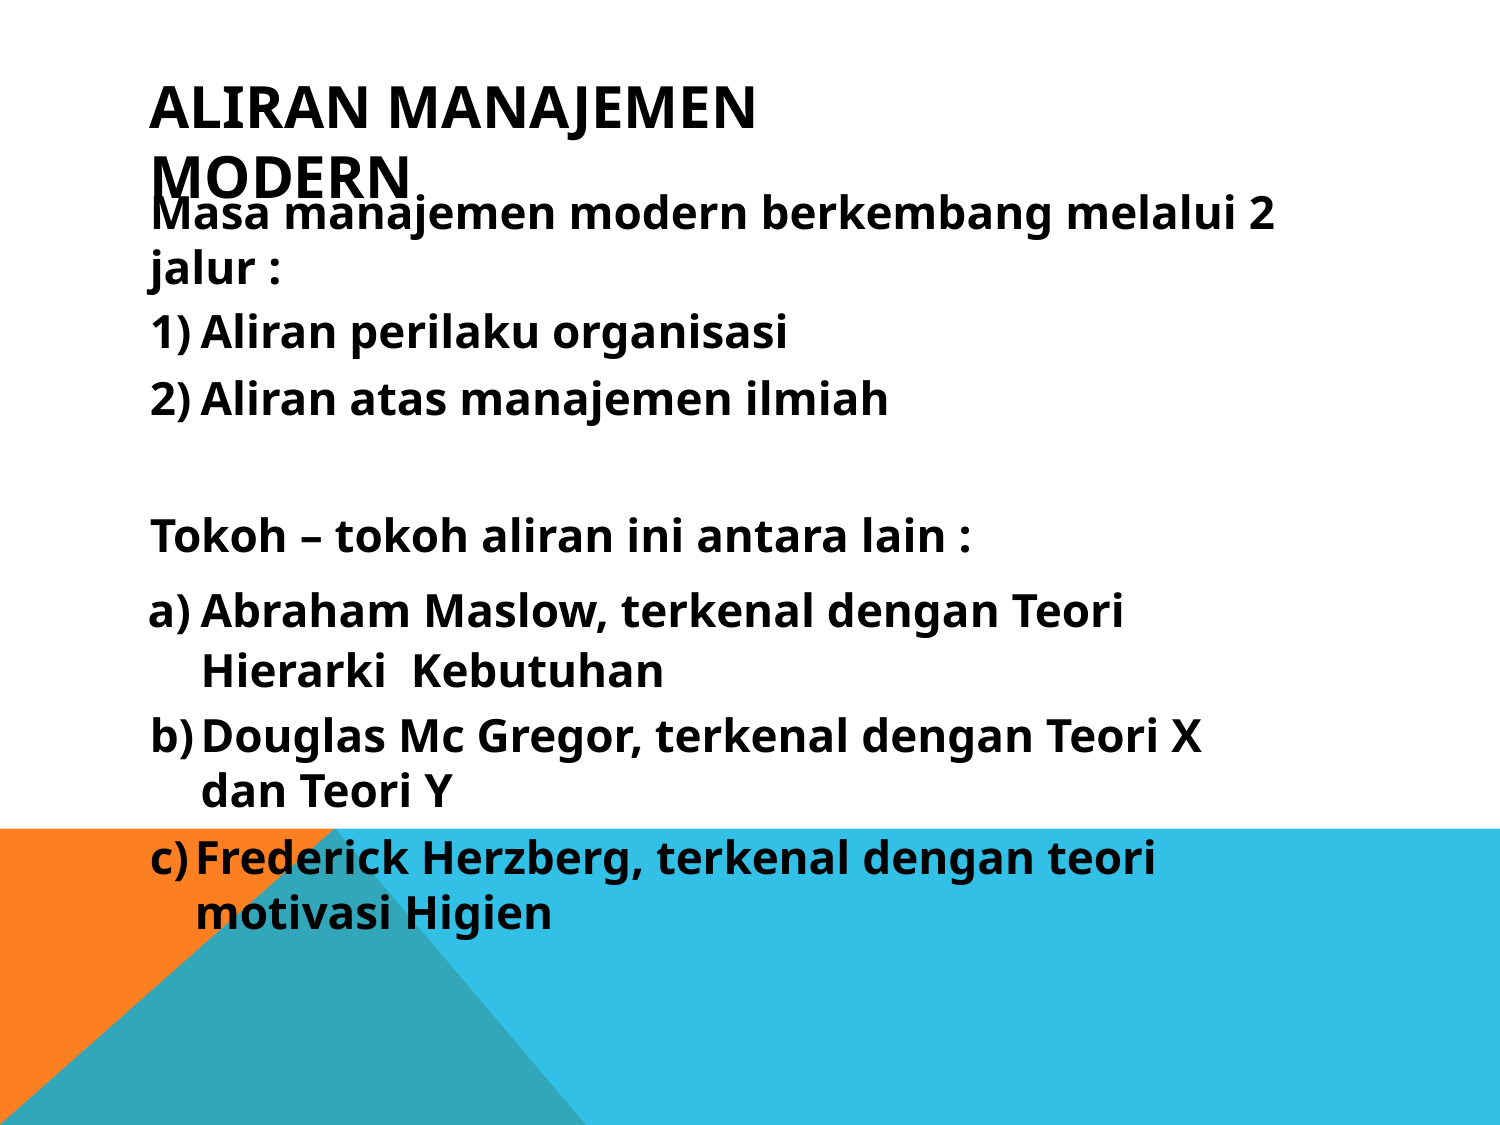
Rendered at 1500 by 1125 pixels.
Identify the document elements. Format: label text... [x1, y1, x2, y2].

title ALIRAN MANAJEMEN MODERN [147, 67, 940, 171]
text_box Masa manajemen modern berkembang melalui 2 jalur : Aliran perilaku organisasi Aliran atas manajemen ilmiah Tokoh – tokoh aliran ini antara lain : Abraham Maslow, terkenal dengan Teori Hierarki Kebutuhan Douglas Mc Gregor, terkenal dengan Teori X dan Teori Y Frederick Herzberg, terkenal dengan teori motivasi Higien [147, 171, 1295, 939]
